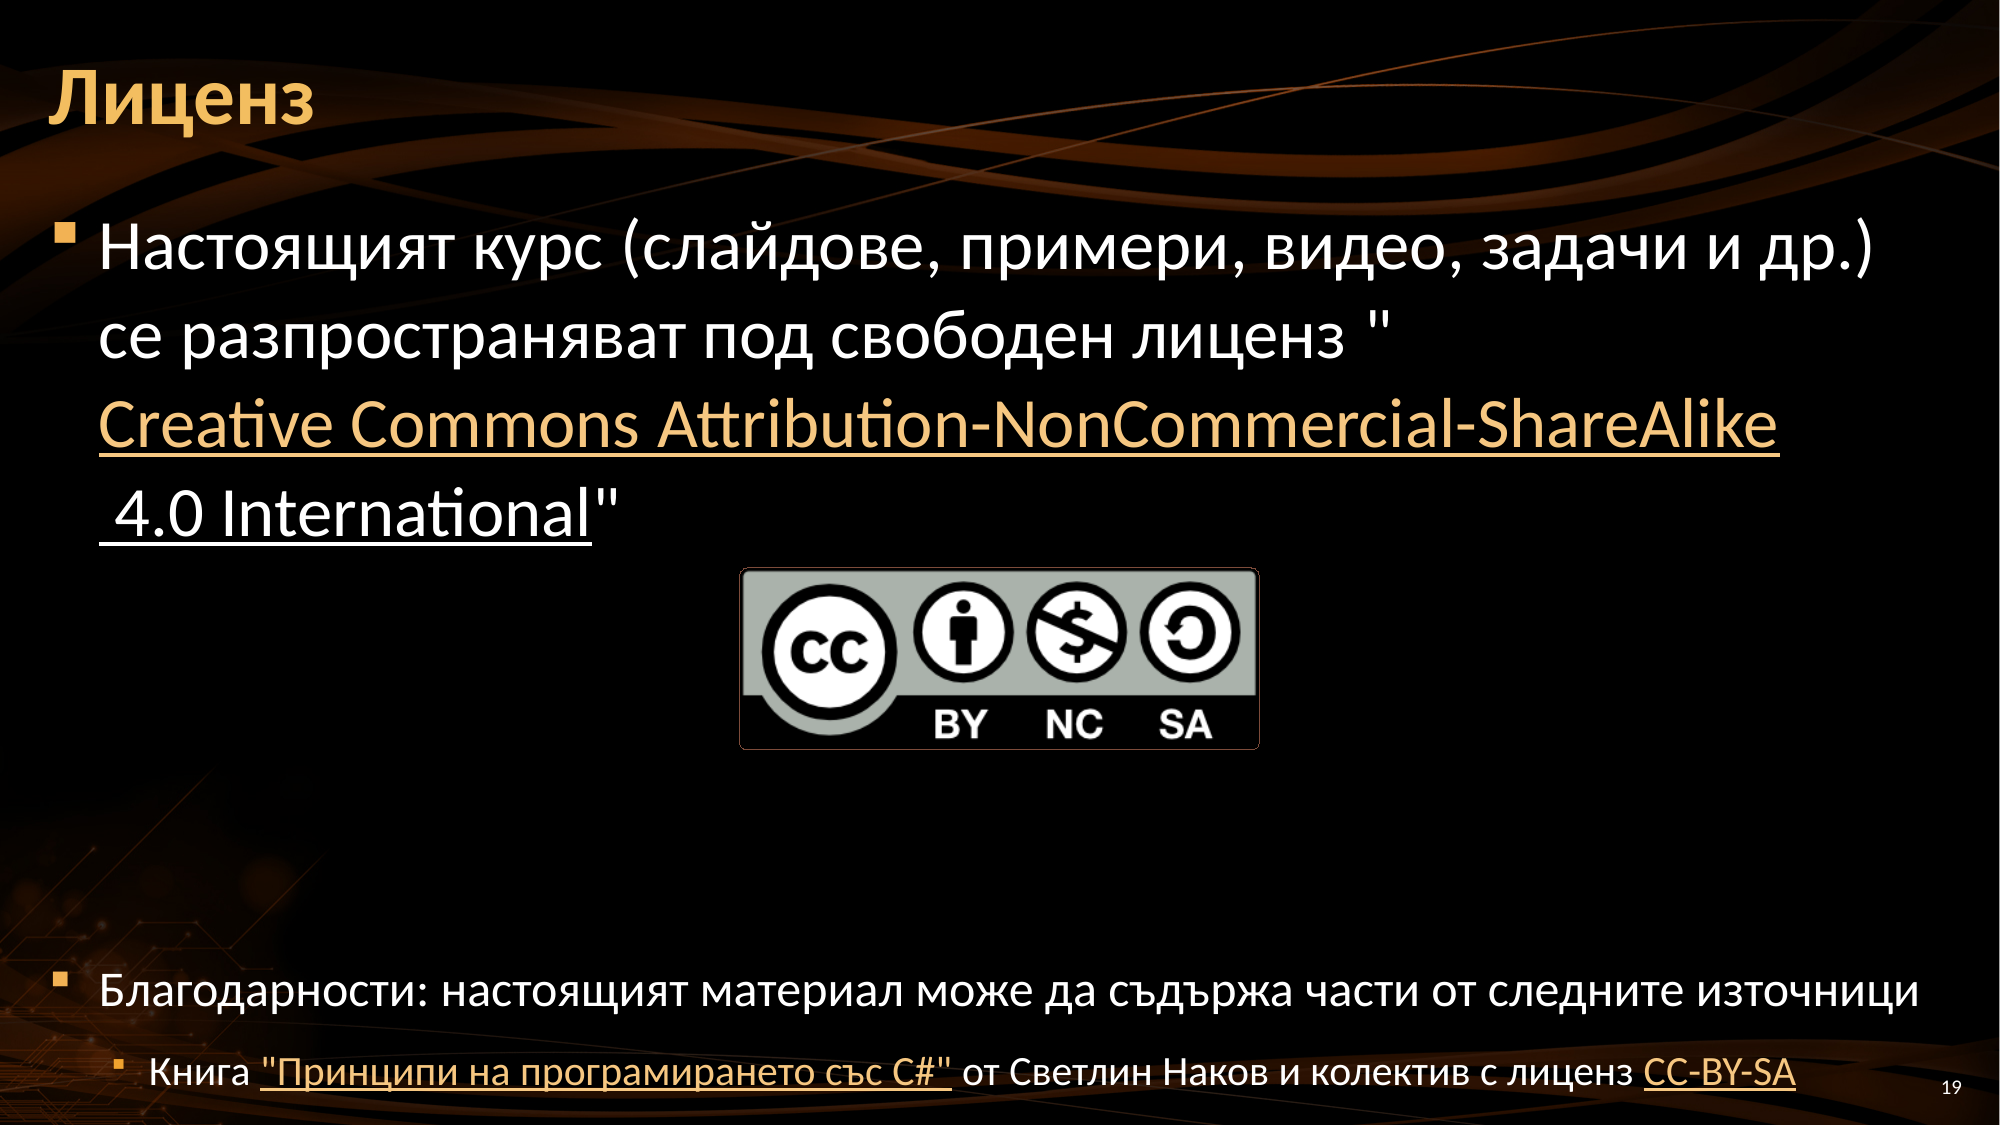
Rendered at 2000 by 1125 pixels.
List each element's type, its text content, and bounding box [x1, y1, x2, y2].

picture [0, 0, 2000, 1125]
list Настоящият курс (слайдове, примери, видео, задачи и др.) се разпространяват под свободен лиценз "Creative Commons Attribution-NonCommercial-ShareAlike 4.0 International" Благодарности: настоящият материал може да съдържа части от следните източници Книга "Принципи на програмирането със C#" от Светлин Наков и колектив с лиценз CC-BY-SA [31, 188, 1968, 1103]
title Лиценз [30, 6, 1602, 189]
